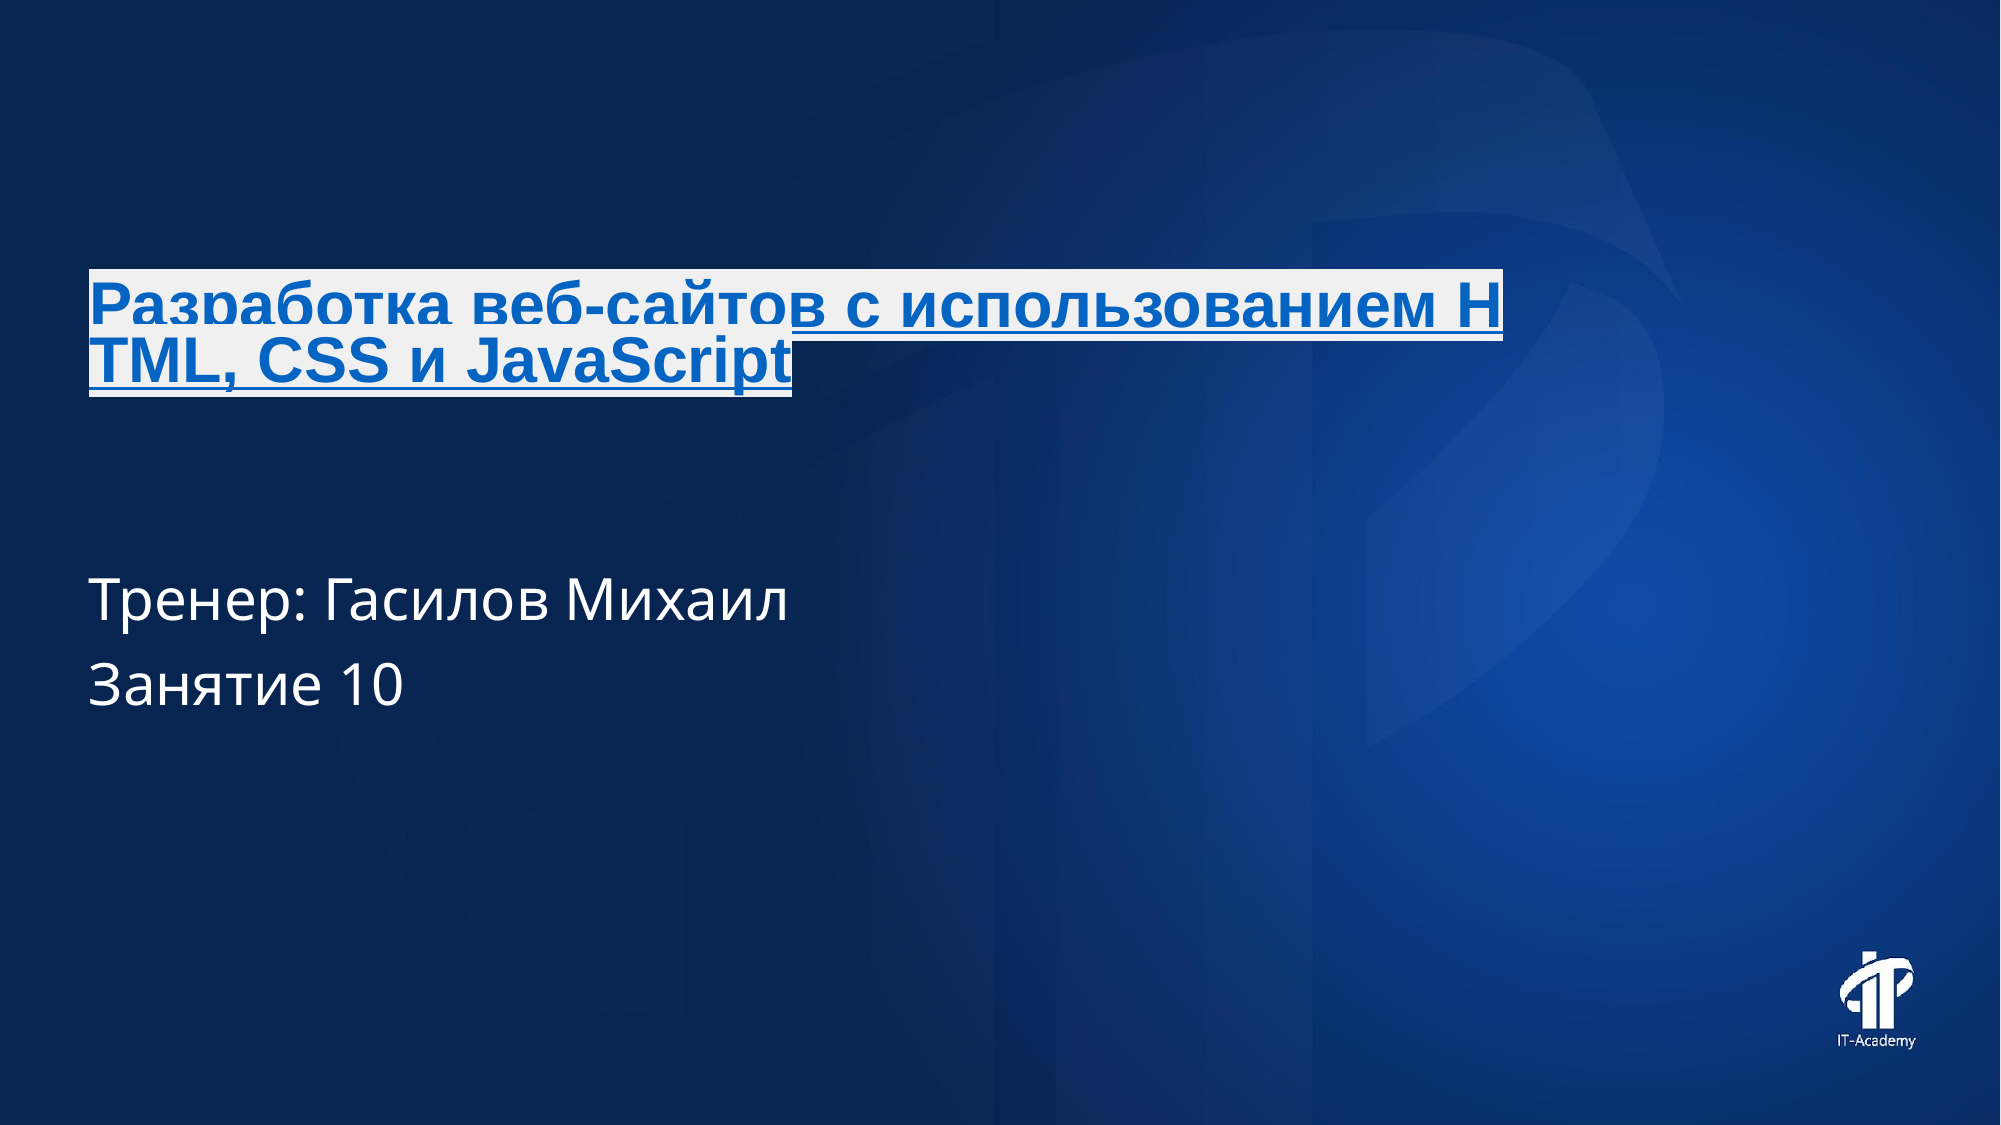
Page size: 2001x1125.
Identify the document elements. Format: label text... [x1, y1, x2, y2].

picture [0, 0, 2001, 1125]
text_box Занятие 10 [74, 647, 1574, 734]
text_box Тренер: Гасилов Михаил [74, 562, 1574, 647]
subtitle Разработка веб-сайтов с использованием HTML, CSS и JavaScript [74, 263, 1552, 436]
